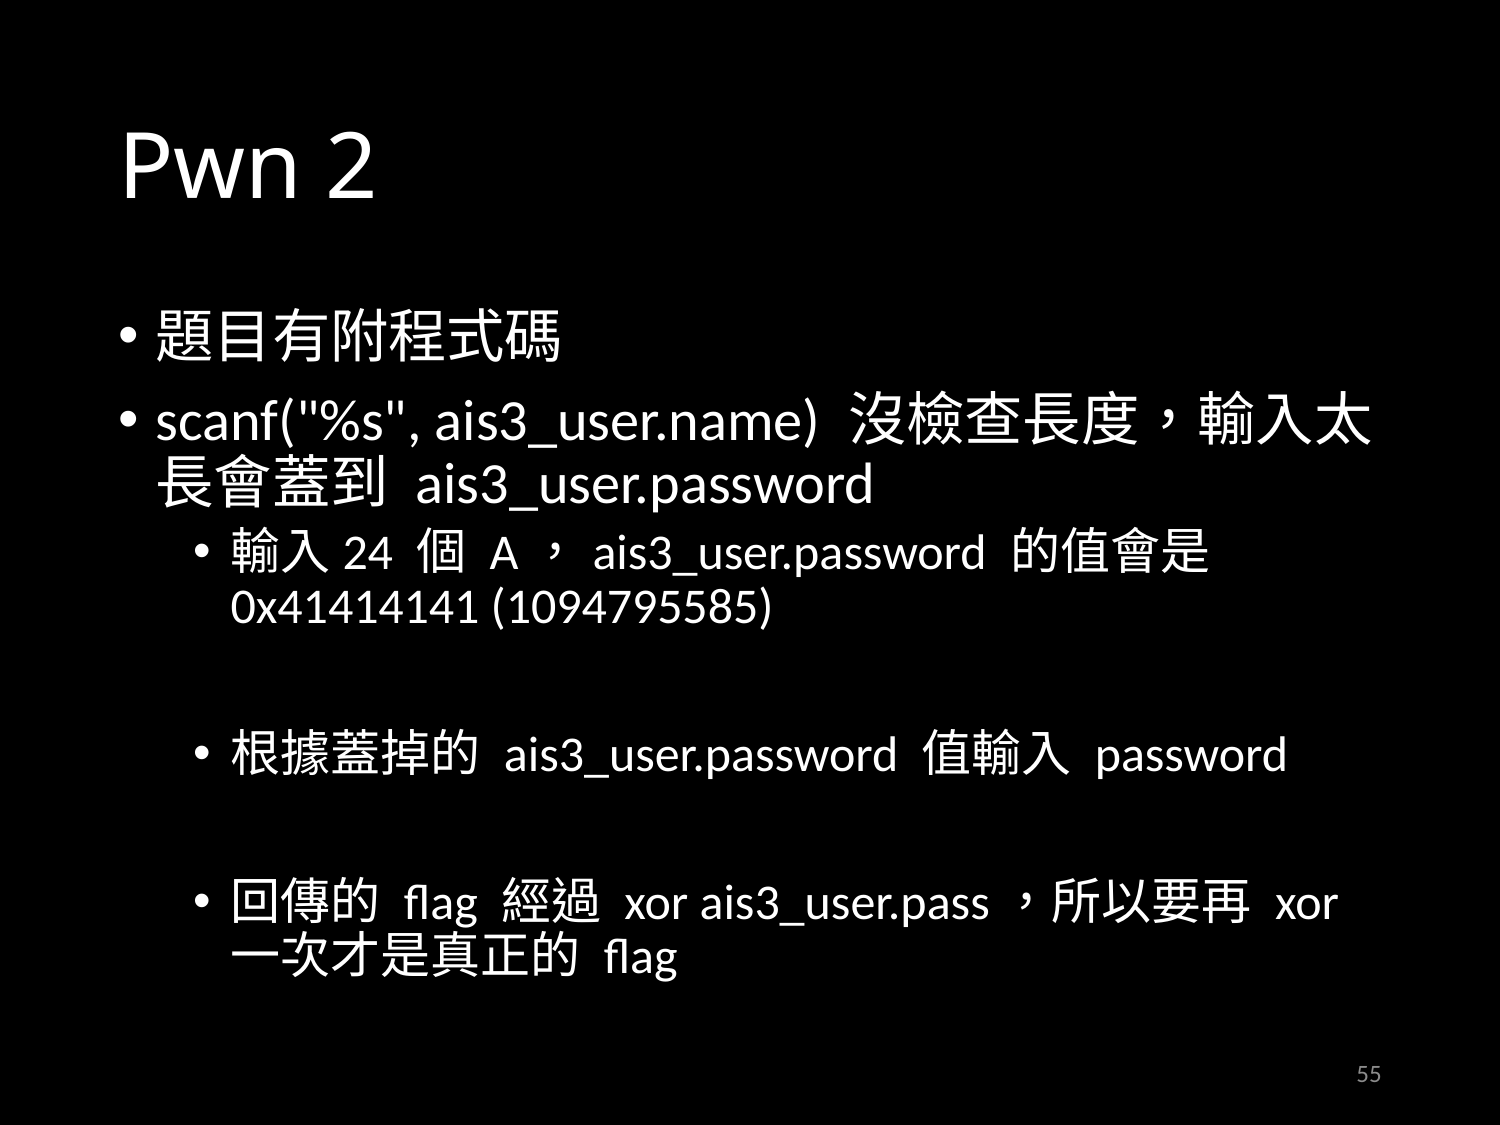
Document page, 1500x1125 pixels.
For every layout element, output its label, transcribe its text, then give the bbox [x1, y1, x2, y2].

slide_number 55 [1059, 1042, 1397, 1103]
list 題目有附程式碼 scanf("%s", ais3_user.name) 沒檢查長度，輸入太長會蓋到 ais3_user.password 輸入24 個 A，ais3_user.password 的值會是 0x41414141 (1094795585) 根據蓋掉的 ais3_user.password 值輸入 password 回傳的 flag 經過 xor ais3_user.pass，所以要再 xor 一次才是真正的 flag [103, 299, 1397, 1014]
title Pwn 2 [103, 59, 1397, 278]
